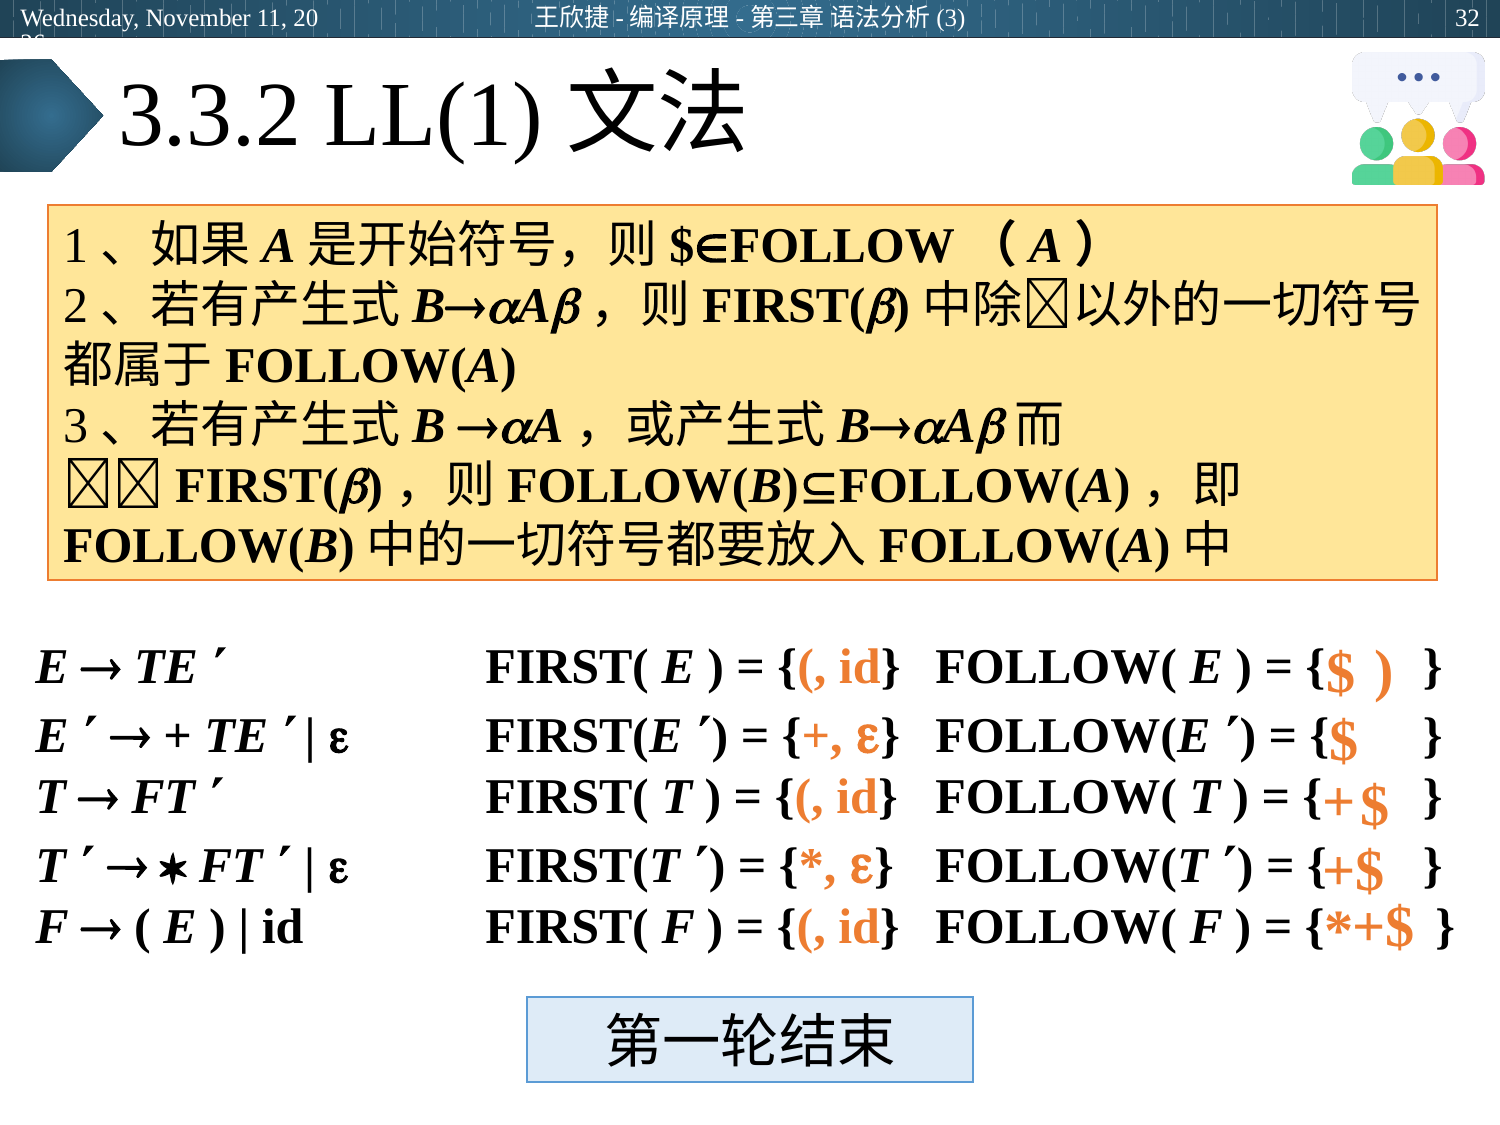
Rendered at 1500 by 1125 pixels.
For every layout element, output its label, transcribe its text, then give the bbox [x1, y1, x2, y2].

title 3.3.2 LL(1)文法 [103, 37, 1397, 194]
text_box 1、如果A是开始符号，则$FOLLOW（A） 2、若有产生式BA，则FIRST()中除以外的一切符号都属于FOLLOW(A) 3、若有产生式B A，或产生式BA而FIRST()，则FOLLOW(B)FOLLOW(A)，即FOLLOW(B)中的一切符号都要放入FOLLOW(A)中 [47, 204, 1438, 581]
text_box ) [1359, 624, 1428, 710]
list E  TE  FIRST( E ) = {(, id} FOLLOW( E ) = { } E   + TE  |  FIRST(E ) = {+, } FOLLOW(E ) = { } T  FT  FIRST( T ) = {(, id} FOLLOW( T ) = { } T    FT  |  FIRST(T ) = {*, } FOLLOW(T ) = { } F  ( E ) | id FIRST( F ) = {(, id} FOLLOW( F ) = { } [20, 206, 1475, 1014]
slide_number 32 [1157, 1, 1495, 32]
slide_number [5, 1, 344, 32]
text_box + [1308, 755, 1346, 825]
picture [1352, 52, 1485, 185]
text_box +$ [1307, 825, 1421, 910]
text_box $ [1312, 626, 1359, 711]
footer 王欣捷-编译原理-第三章 语法分析(3) [496, 1, 1004, 32]
text_box 第一轮结束 [526, 996, 974, 1083]
text_box $ [1315, 694, 1384, 780]
text_box * [1309, 910, 1378, 970]
text_box +$ [1337, 880, 1450, 965]
text_box $ [1346, 759, 1415, 825]
